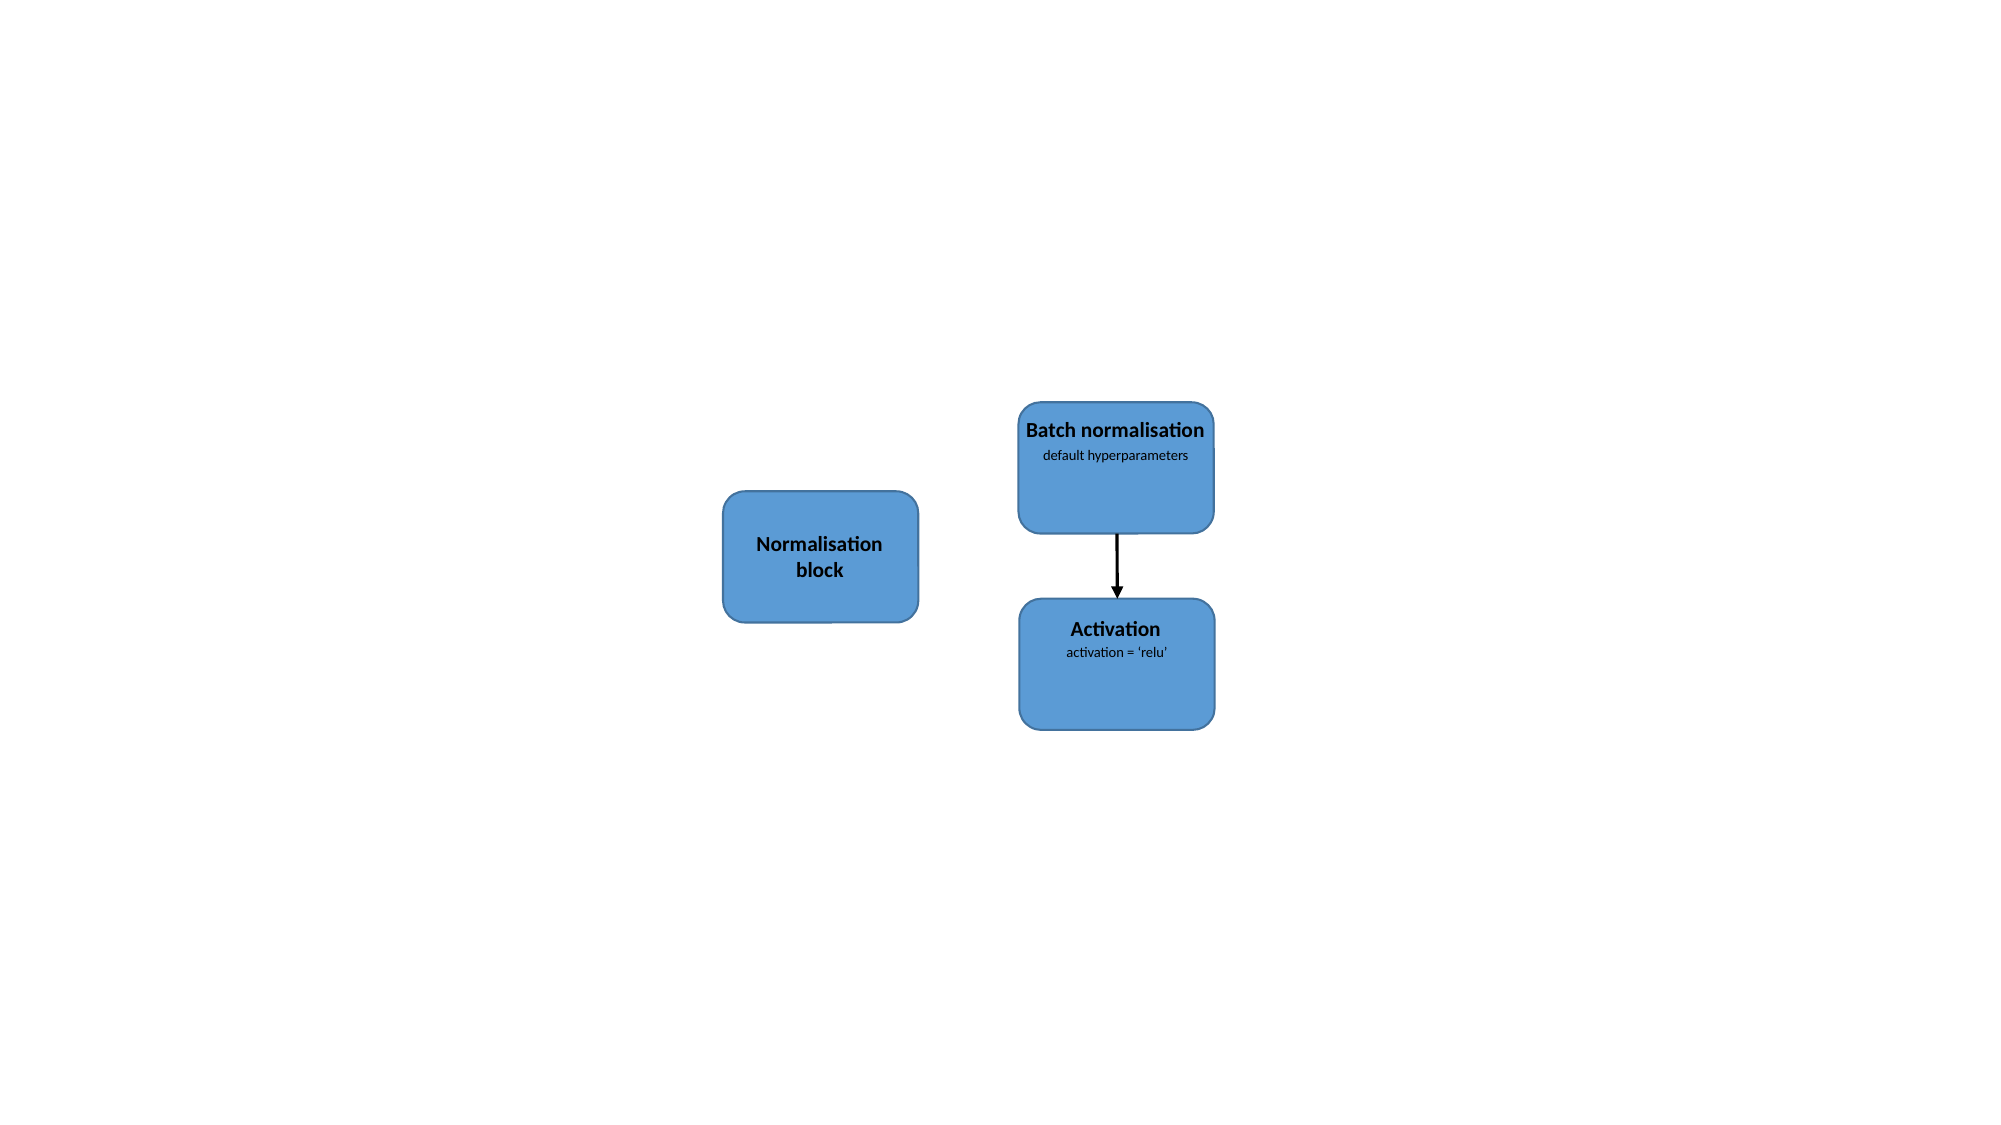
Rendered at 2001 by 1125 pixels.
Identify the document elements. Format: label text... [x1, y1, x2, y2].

text_box [1017, 449, 1215, 535]
text_box default hyperparameters [1018, 438, 1214, 471]
text_box Activation [1055, 607, 1178, 635]
text_box activation = ‘relu’ [1019, 635, 1215, 668]
text_box Normalisation block [722, 522, 918, 589]
text_box [721, 490, 920, 624]
text_box [1018, 597, 1216, 731]
text_box Batch normalisation [1011, 408, 1223, 449]
text_box [1024, 401, 1209, 408]
